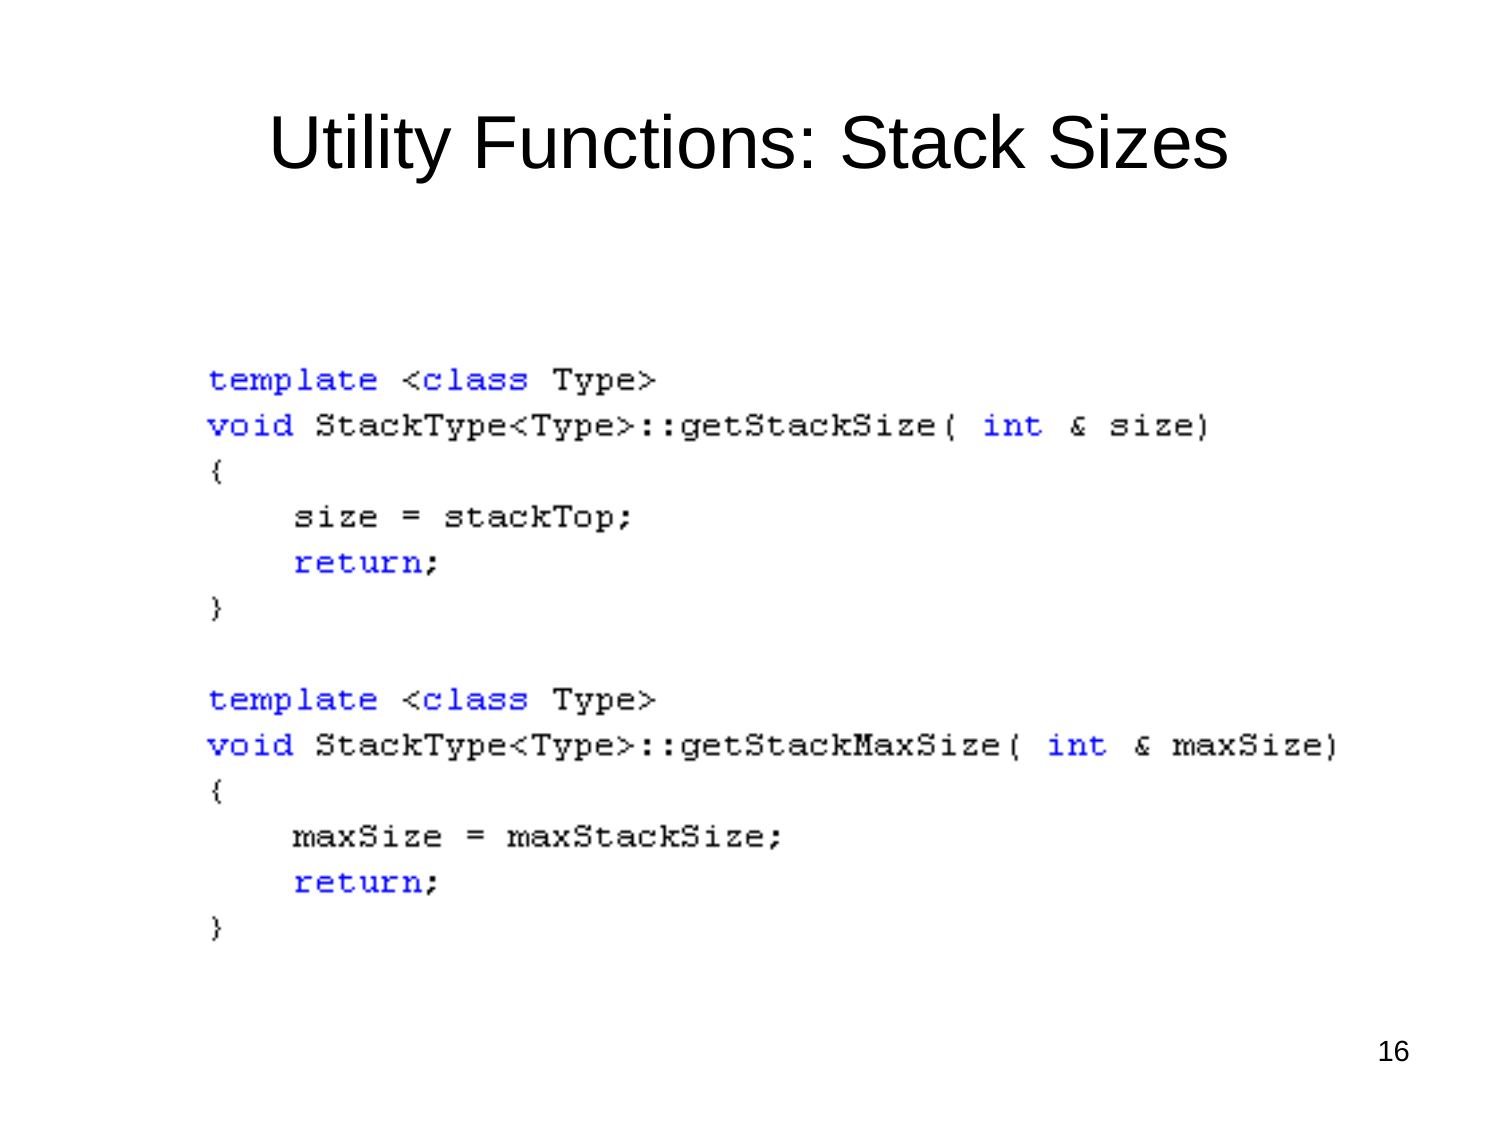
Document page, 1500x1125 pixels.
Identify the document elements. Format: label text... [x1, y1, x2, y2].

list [199, 337, 1359, 963]
slide_number 16 [1287, 1024, 1426, 1103]
title Utility Functions: Stack Sizes [74, 44, 1426, 233]
